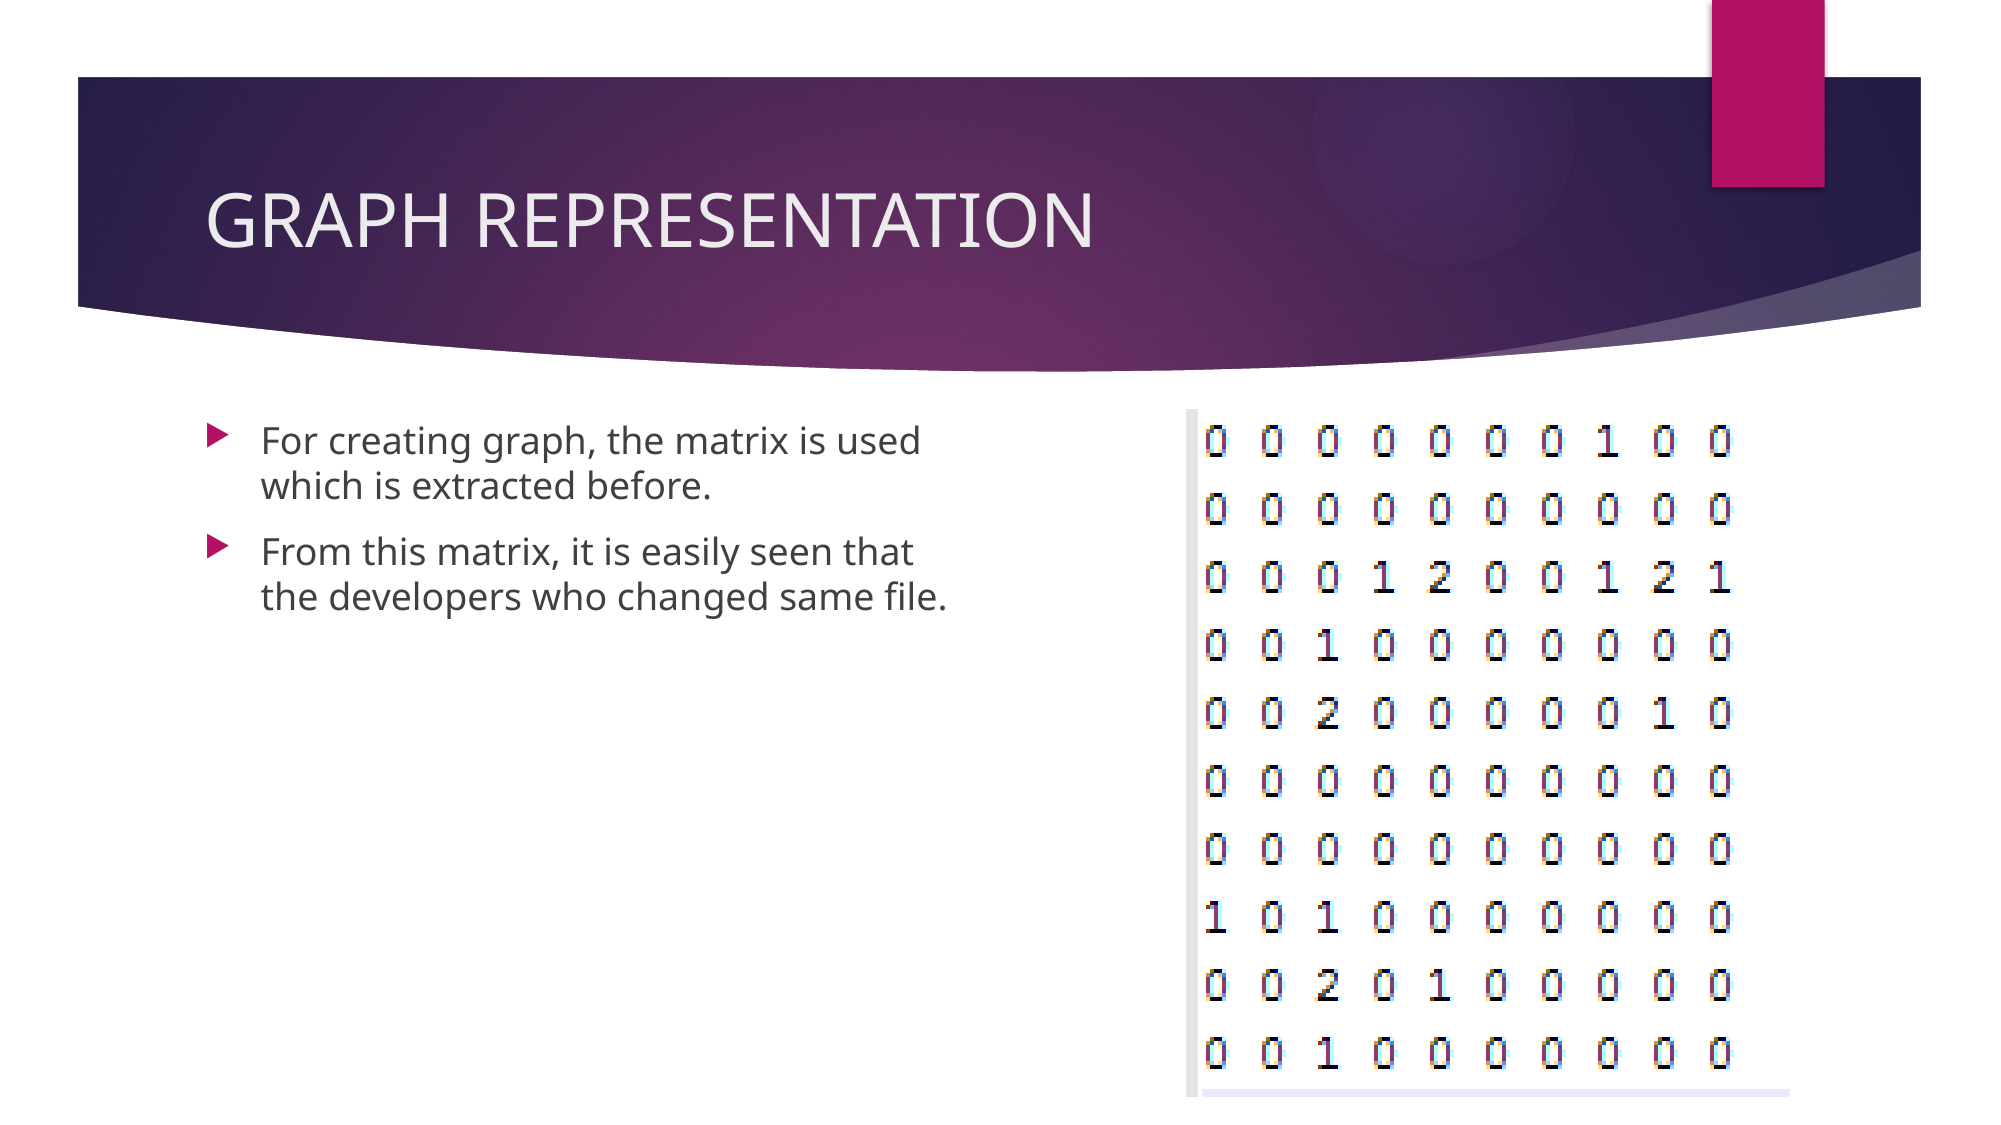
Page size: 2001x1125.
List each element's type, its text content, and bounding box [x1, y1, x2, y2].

title GRAPH REPRESENTATION [189, 159, 1627, 276]
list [1186, 409, 1790, 1097]
list For creating graph, the matrix is used which is extracted before. From this matrix, it is easily seen that the developers who changed same file. [189, 409, 981, 988]
